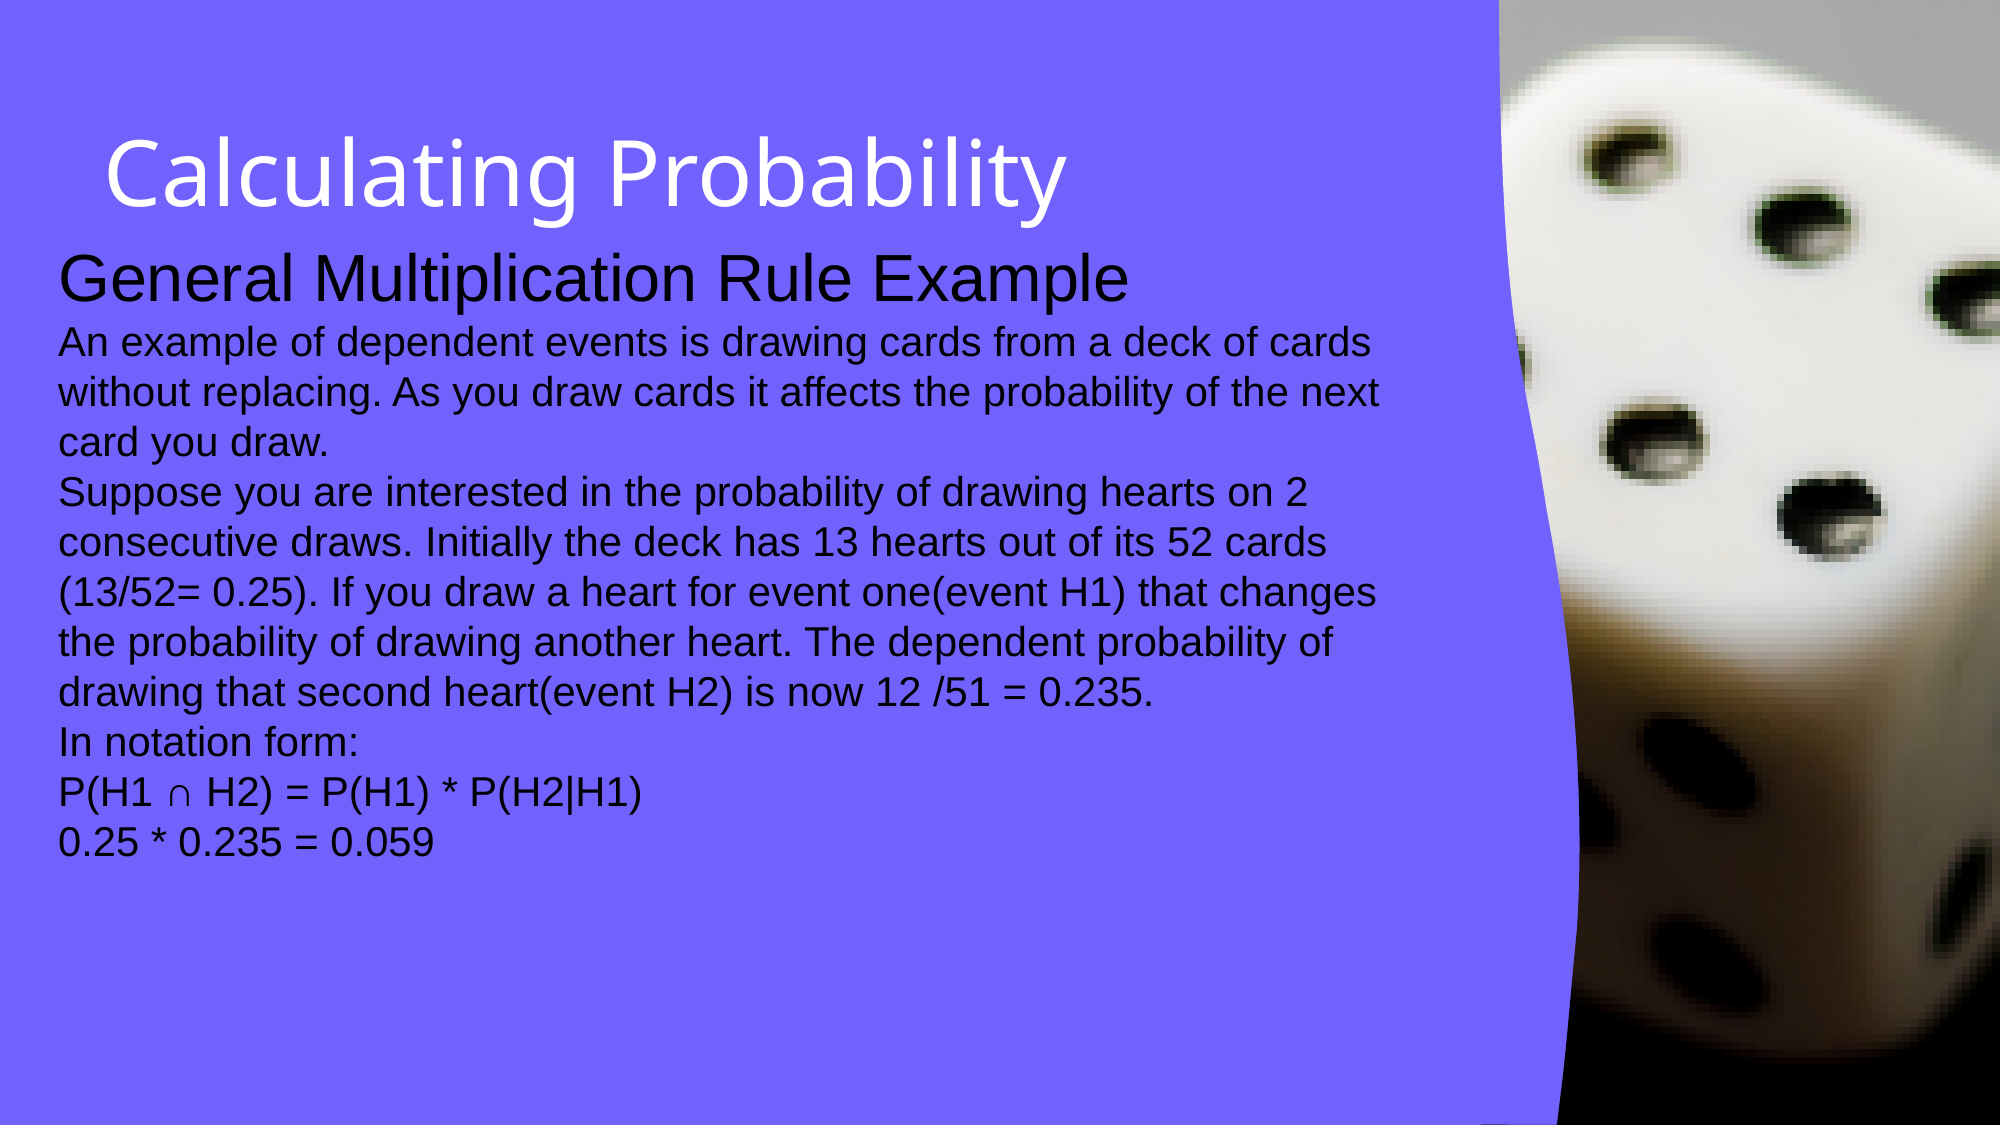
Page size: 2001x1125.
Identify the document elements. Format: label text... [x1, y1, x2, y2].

picture [1481, 0, 2000, 1125]
subtitle General Multiplication Rule Example An example of dependent events is drawing cards from a deck of cards without replacing. As you draw cards it affects the probability of the next card you draw. Suppose you are interested in the probability of drawing hearts on 2 consecutive draws. Initially the deck has 13 hearts out of its 52 cards (13/52= 0.25). If you draw a heart for event one(event H1) that changes the probability of drawing another heart. The dependent probability of drawing that second heart(event H2) is now 12 /51 = 0.235. In notation form: P(H1 ∩ H2) = P(H1) * P(H2|H1) 0.25 * 0.235 = 0.059 [43, 227, 1437, 1101]
title Calculating Probability [0, 0, 1481, 1125]
